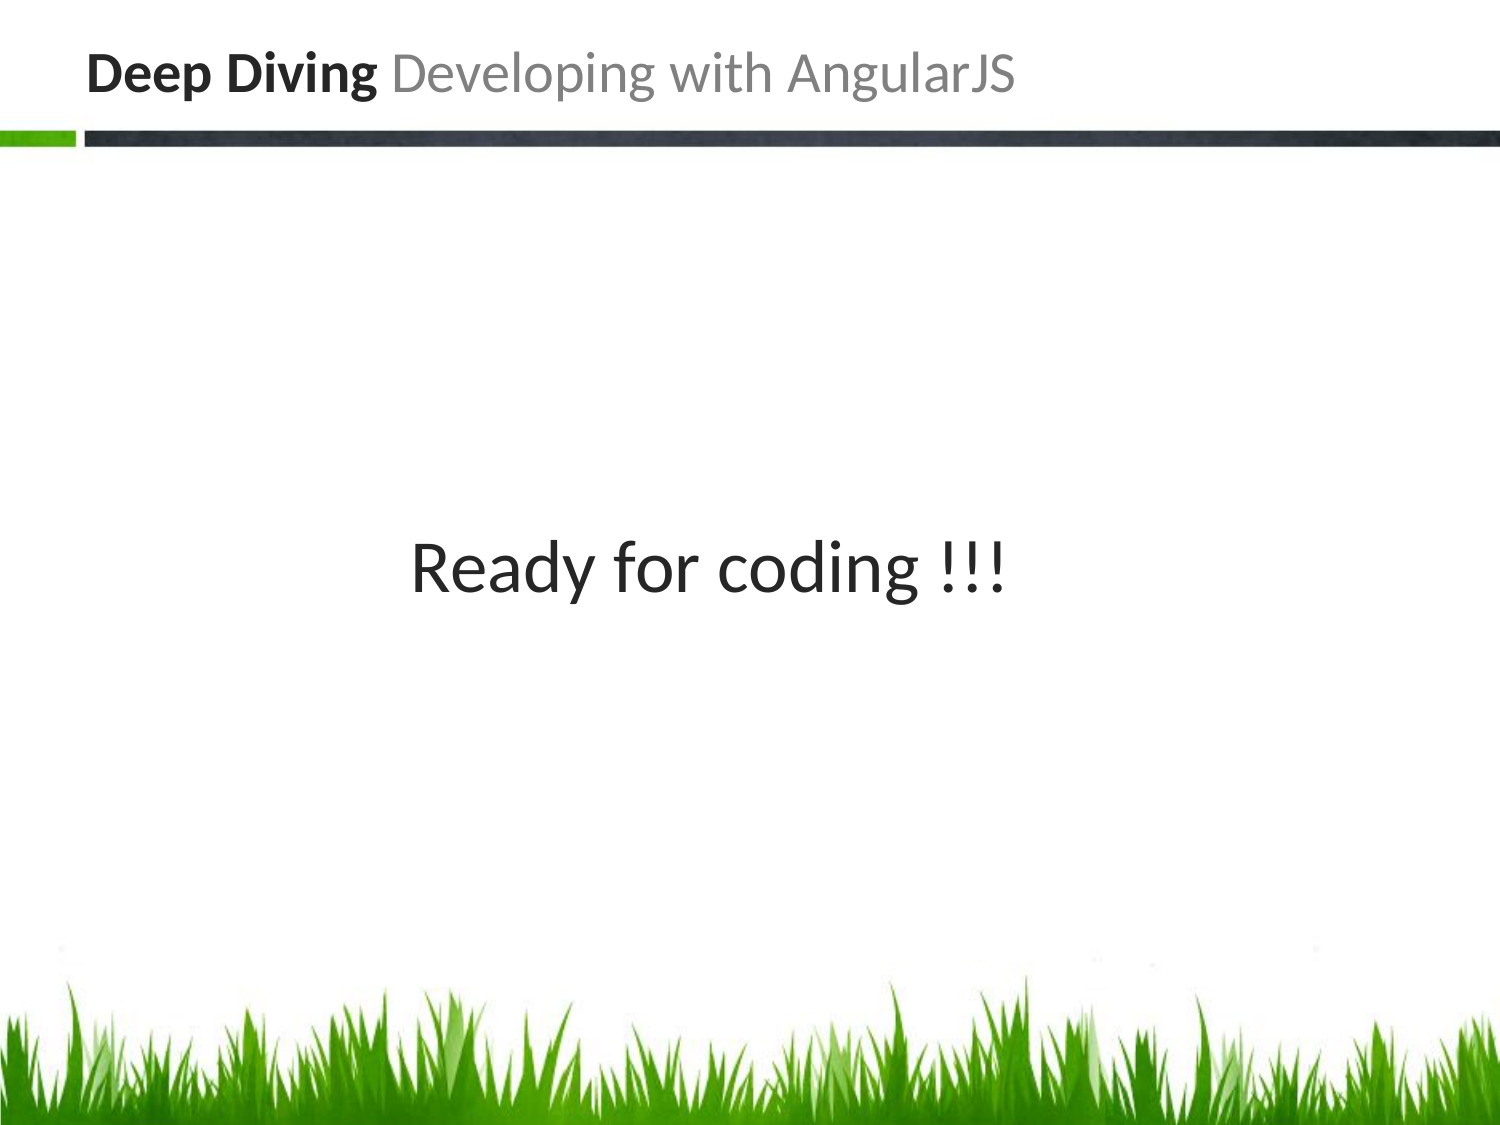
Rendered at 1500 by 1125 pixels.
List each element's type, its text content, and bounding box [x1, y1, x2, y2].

title Deep Diving Developing with AngularJS [71, 12, 1450, 125]
picture [0, 0, 1500, 1125]
text_box Ready for coding !!! [396, 510, 1104, 615]
